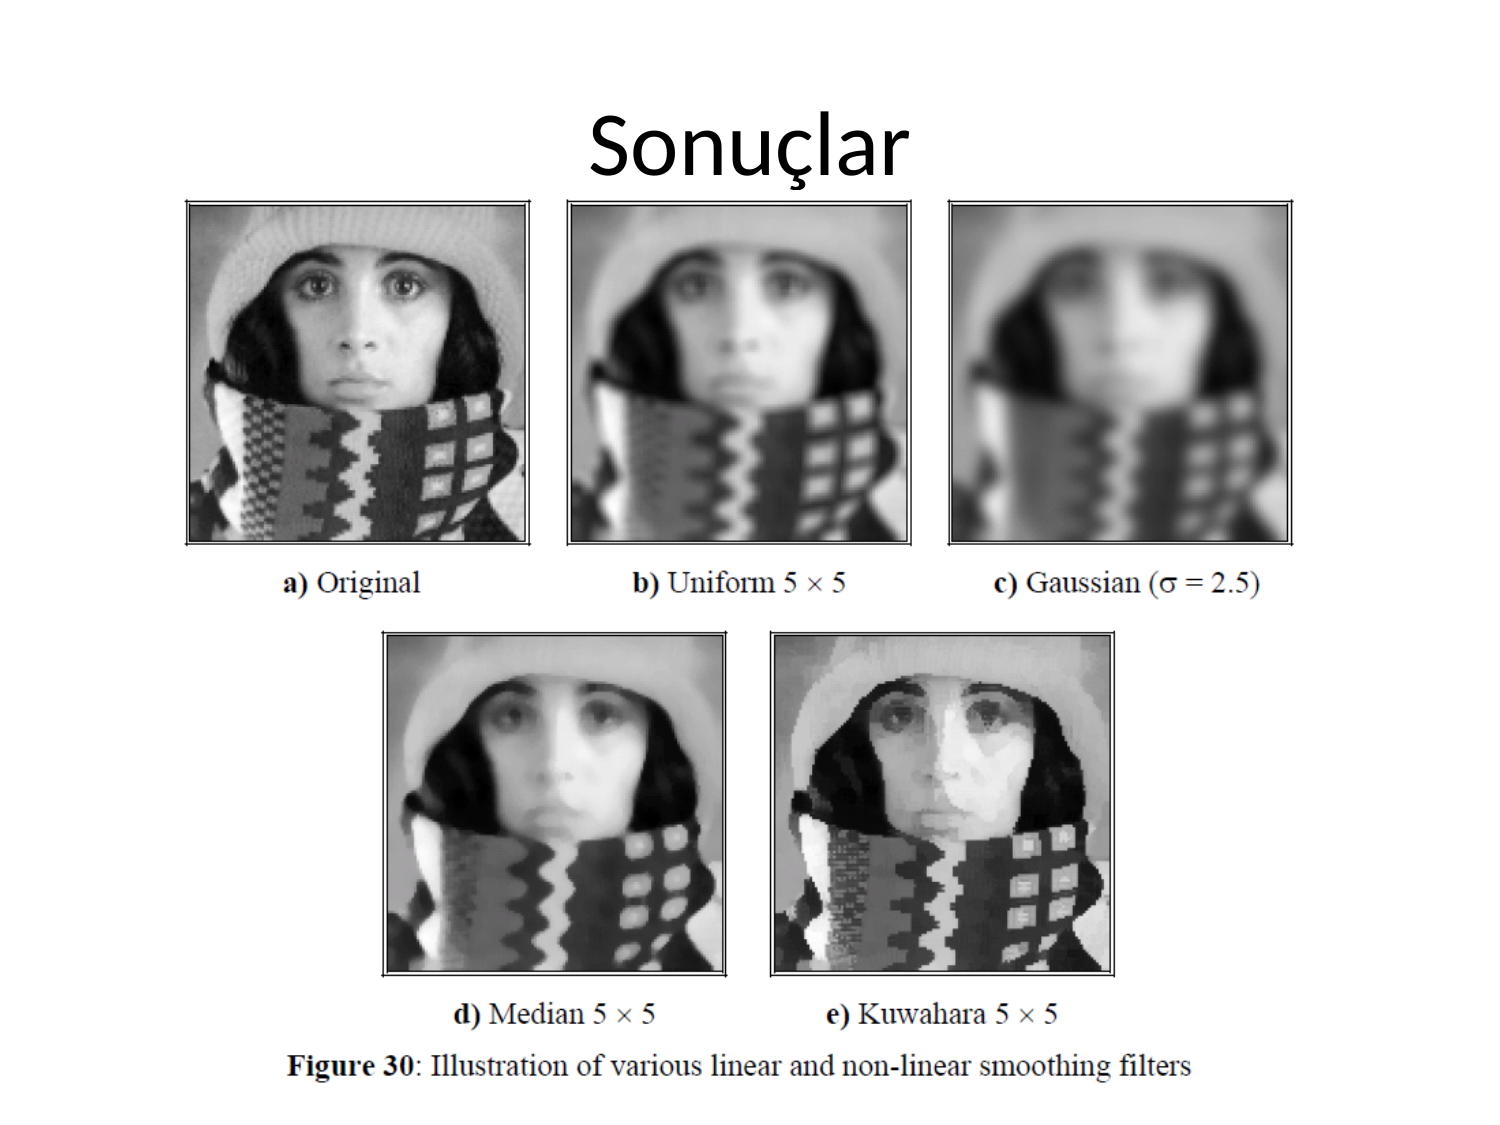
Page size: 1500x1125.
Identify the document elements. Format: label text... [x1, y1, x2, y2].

picture [159, 190, 1318, 1125]
title Sonuçlar [75, 45, 1425, 233]
